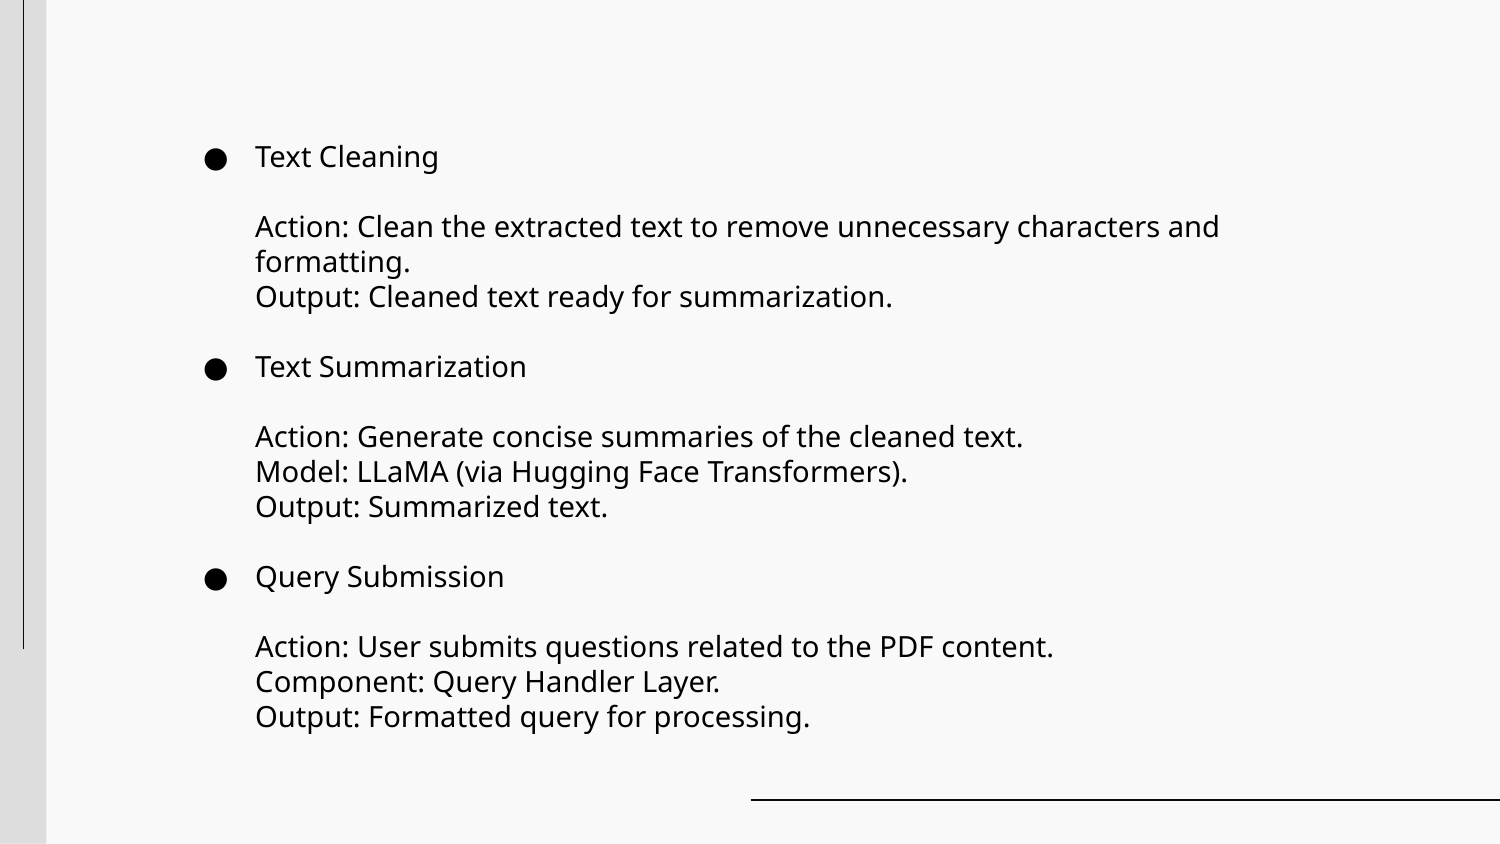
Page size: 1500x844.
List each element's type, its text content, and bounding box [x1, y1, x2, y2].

text_box Text Cleaning Action: Clean the extracted text to remove unnecessary characters and formatting. Output: Cleaned text ready for summarization. Text Summarization Action: Generate concise summaries of the cleaned text. Model: LLaMA (via Hugging Face Transformers). Output: Summarized text. Query Submission Action: User submits questions related to the PDF content. Component: Query Handler Layer. Output: Formatted query for processing. [165, 123, 1236, 784]
